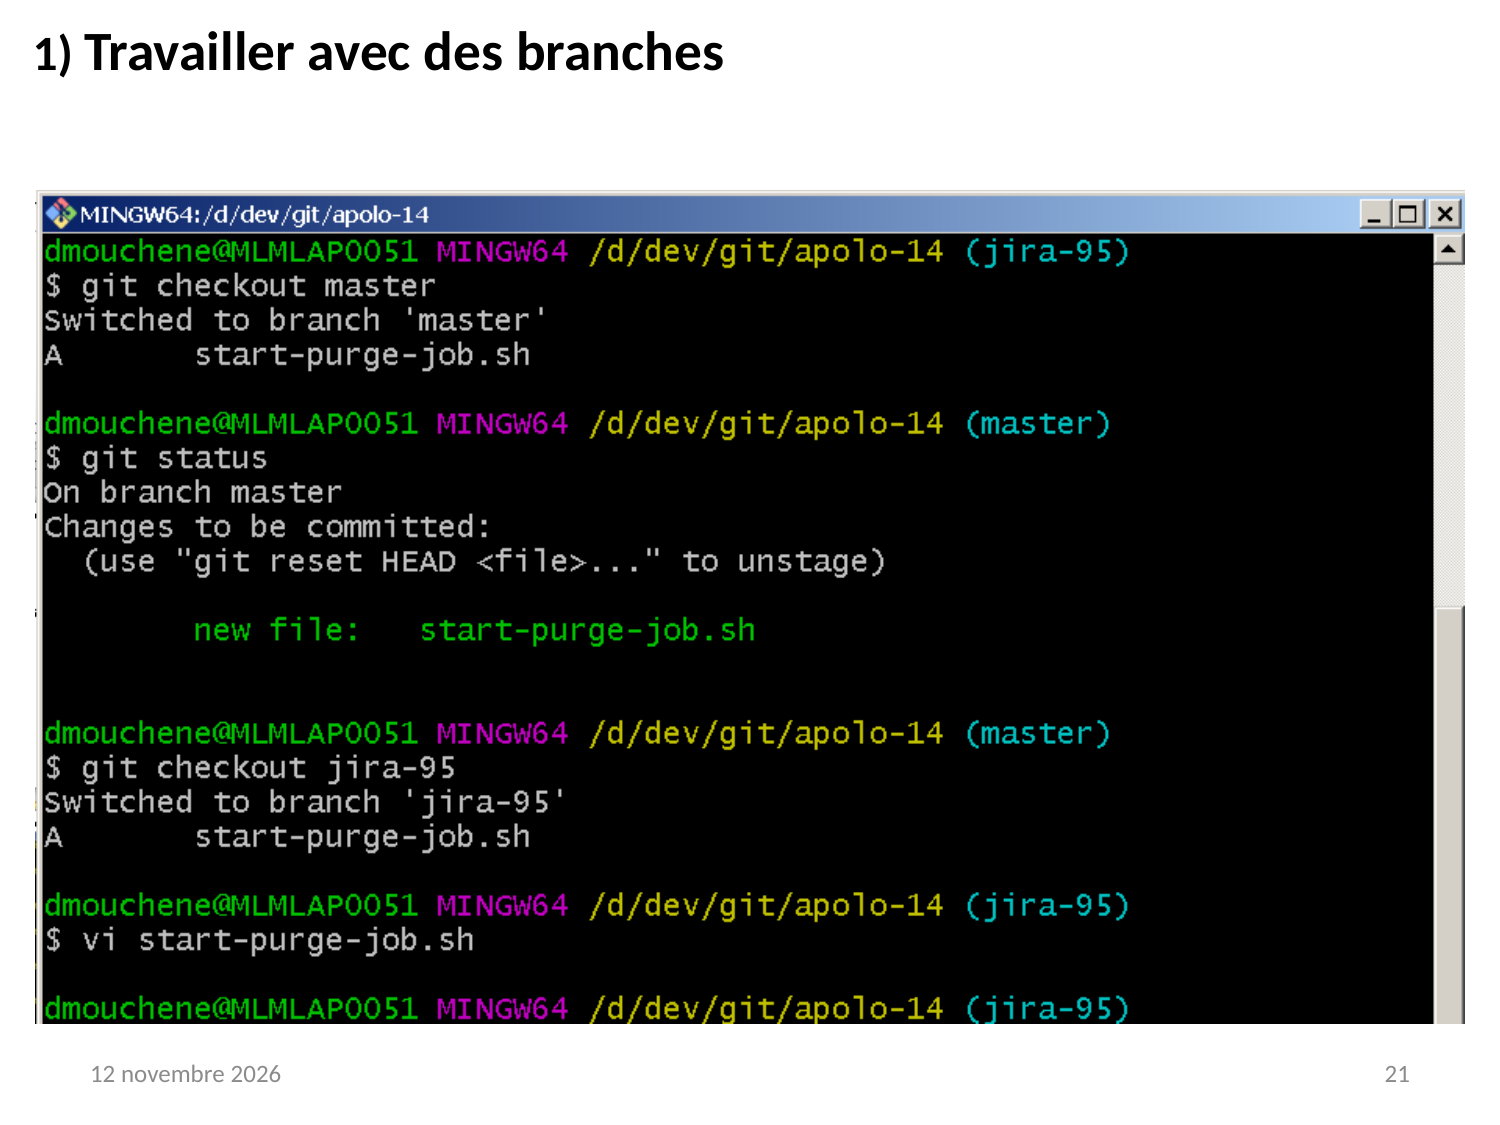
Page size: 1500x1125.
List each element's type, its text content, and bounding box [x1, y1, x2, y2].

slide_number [75, 1042, 425, 1103]
title 1) Travailler avec des branches [17, 7, 1010, 149]
slide_number 21 [1074, 1042, 1425, 1103]
picture [34, 190, 1466, 1024]
